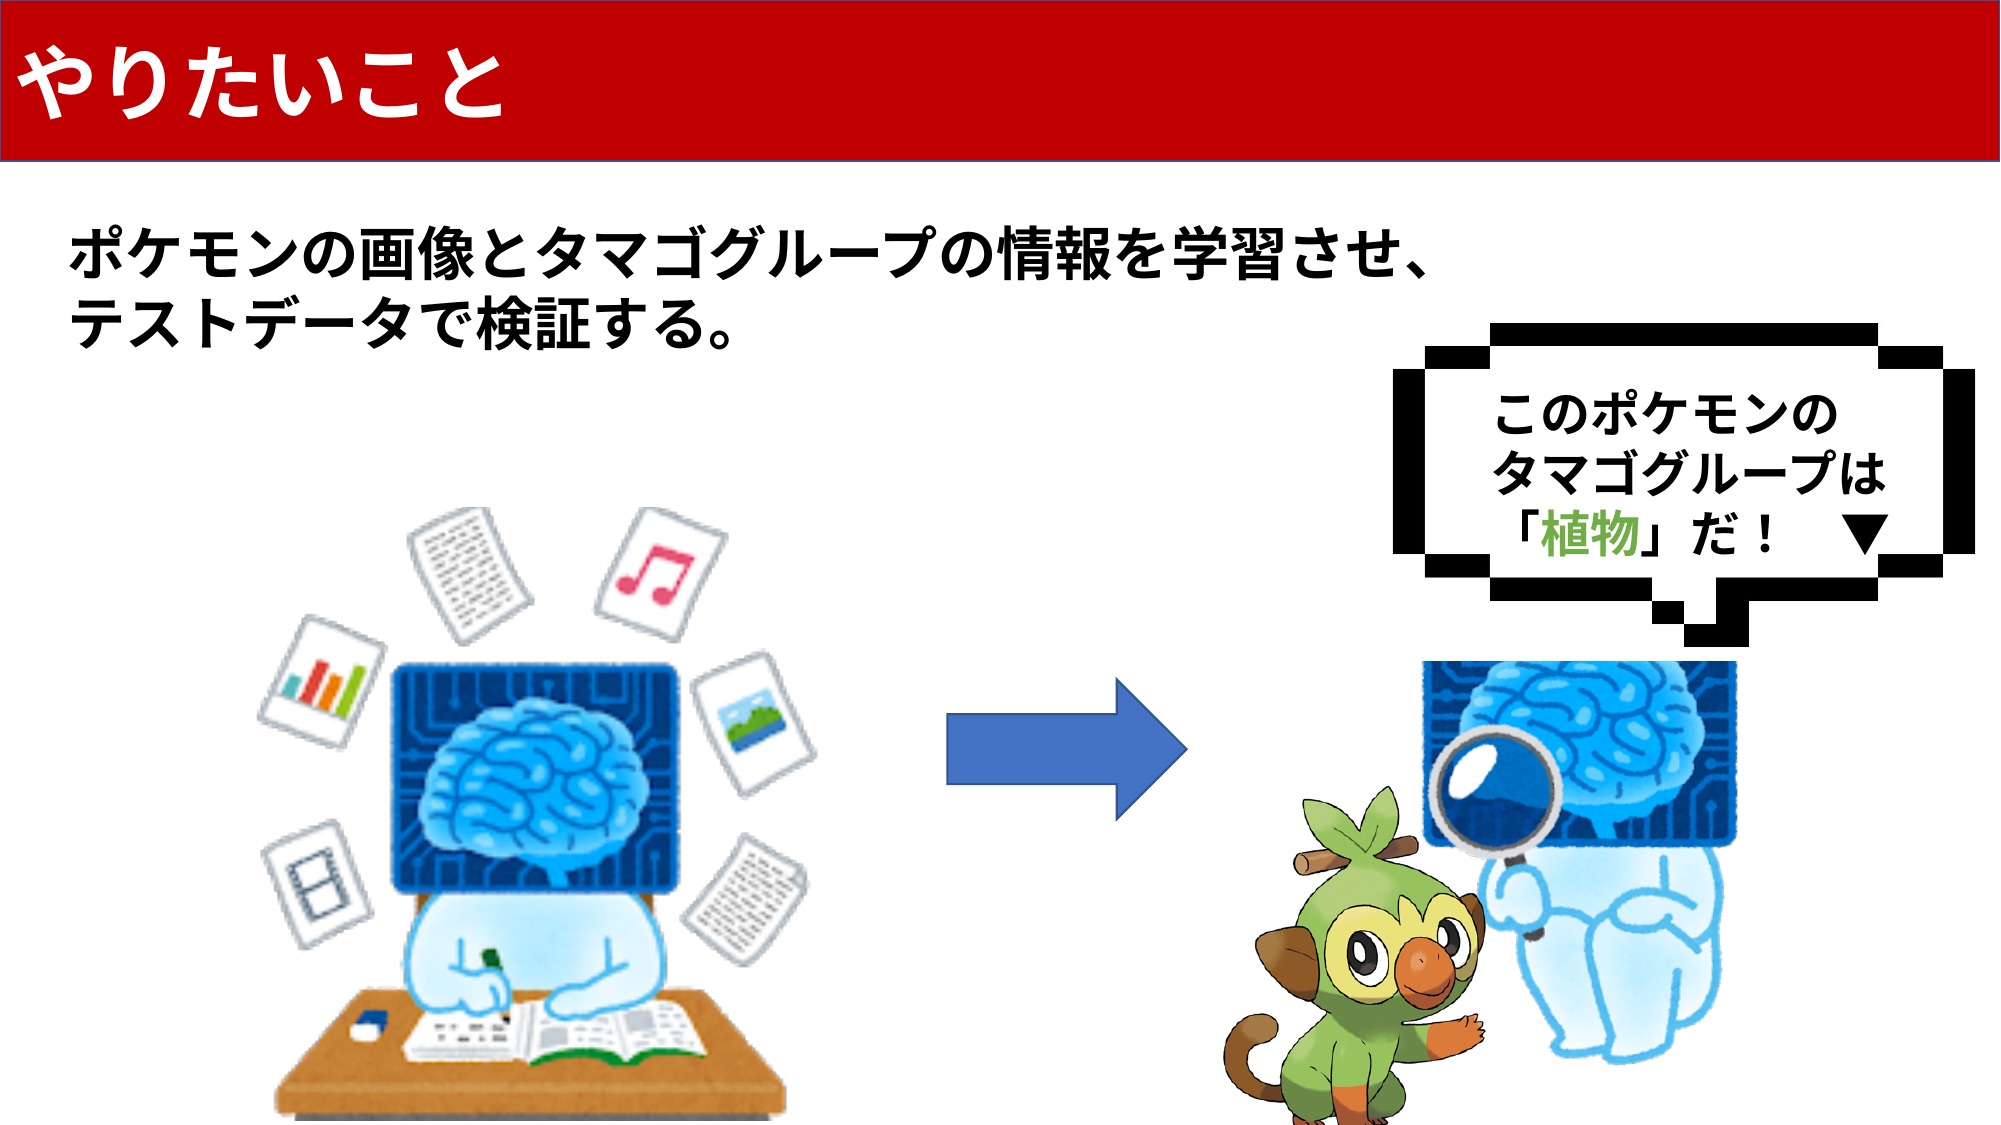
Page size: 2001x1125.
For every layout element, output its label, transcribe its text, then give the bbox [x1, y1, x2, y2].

picture [224, 507, 838, 1121]
picture [1153, 758, 1556, 1125]
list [1319, 554, 1858, 1092]
text_box ポケモンの画像とタマゴグループの情報を学習させ、 テストデータで検証する。 [52, 209, 1478, 365]
text_box [946, 676, 1189, 822]
picture [1378, 314, 1991, 661]
text_box やりたいこと [0, 0, 2000, 162]
